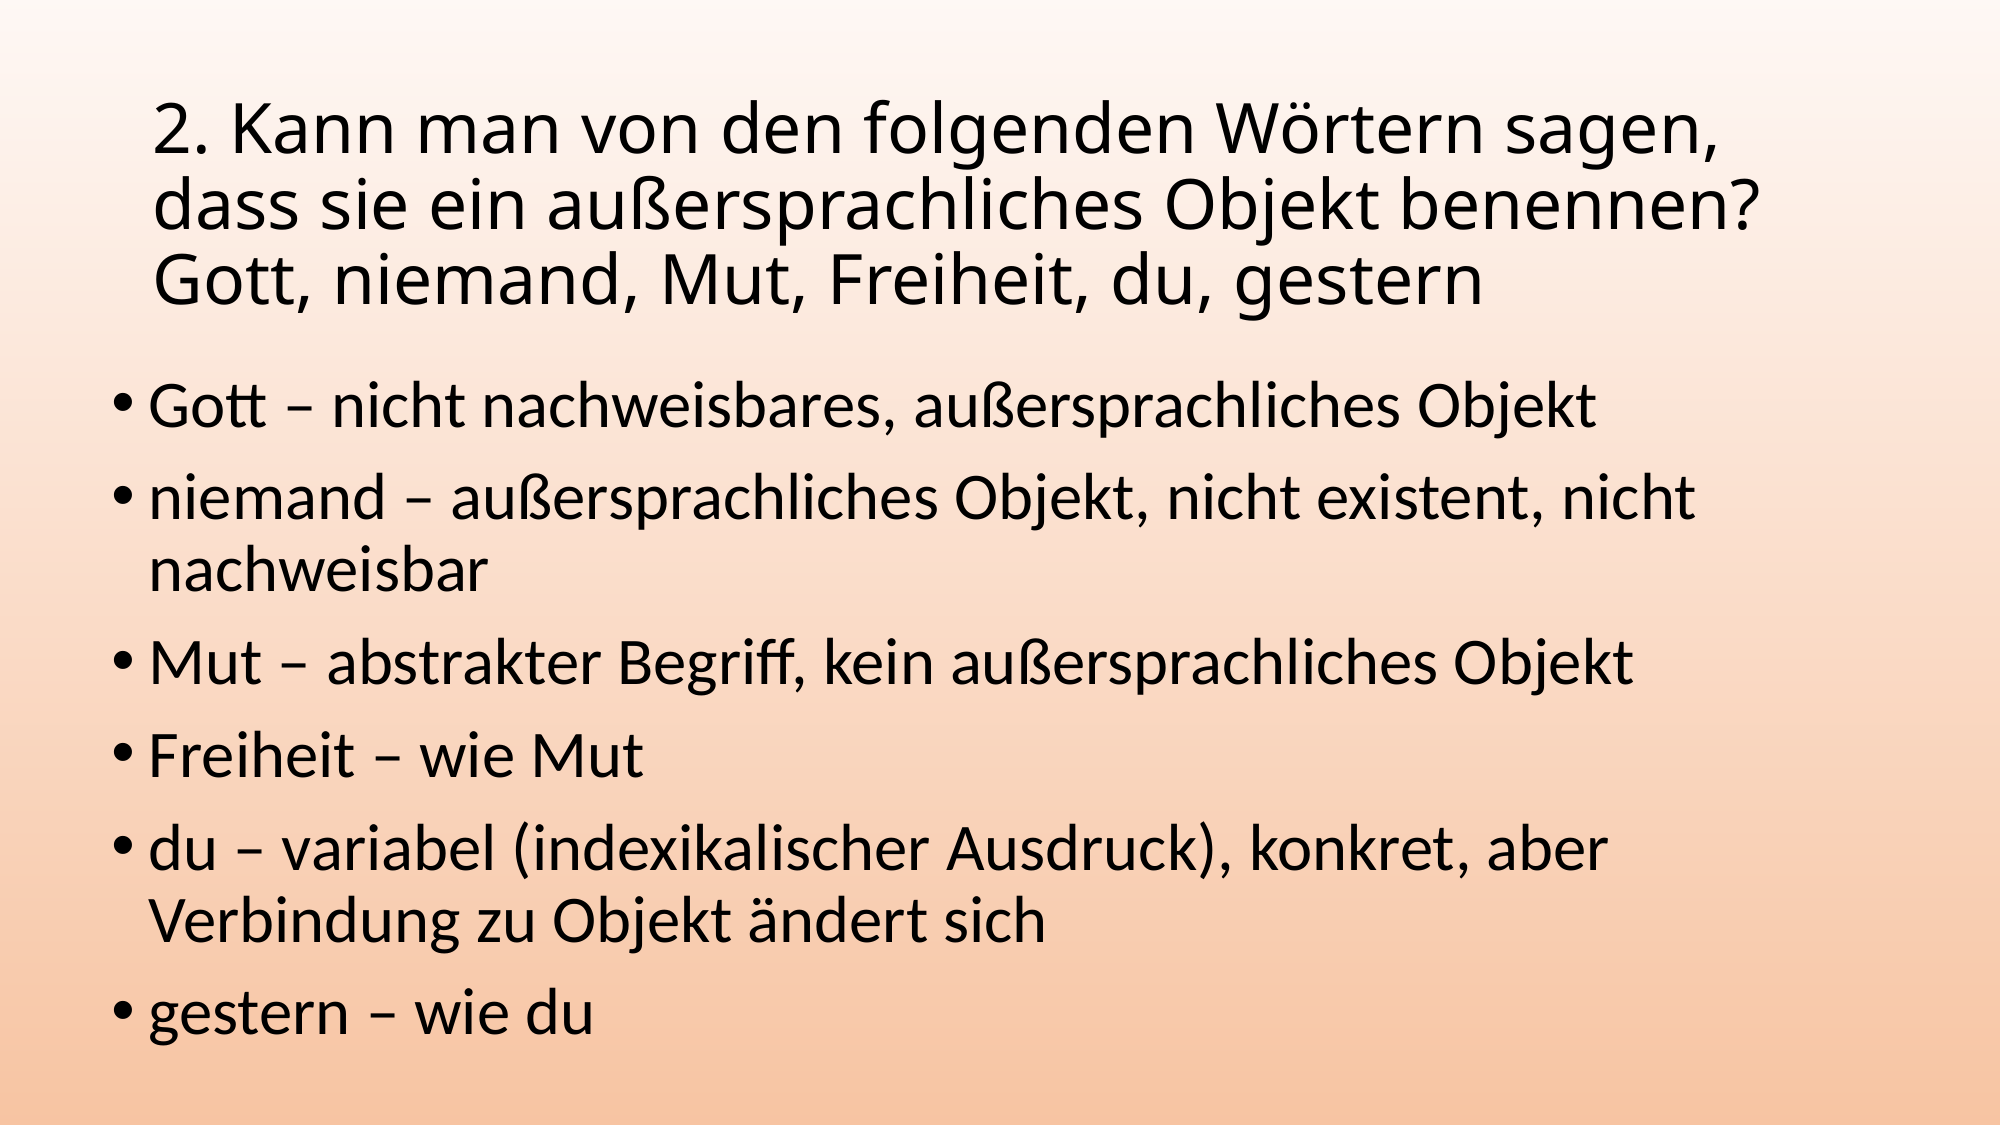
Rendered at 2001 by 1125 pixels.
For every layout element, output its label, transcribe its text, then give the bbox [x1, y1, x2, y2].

title 2. Kann man von den folgenden Wörtern sagen, dass sie ein außersprachliches Objekt benennen? Gott, niemand, Mut, Freiheit, du, gestern [137, 59, 1863, 354]
list Gott – nicht nachweisbares, außersprachliches Objekt niemand – außersprachliches Objekt, nicht existent, nicht nachweisbar Mut – abstrakter Begriff, kein außersprachliches Objekt Freiheit – wie Mut du – variabel (indexikalischer Ausdruck), konkret, aber Verbindung zu Objekt ändert sich gestern – wie du [96, 362, 1822, 1076]
